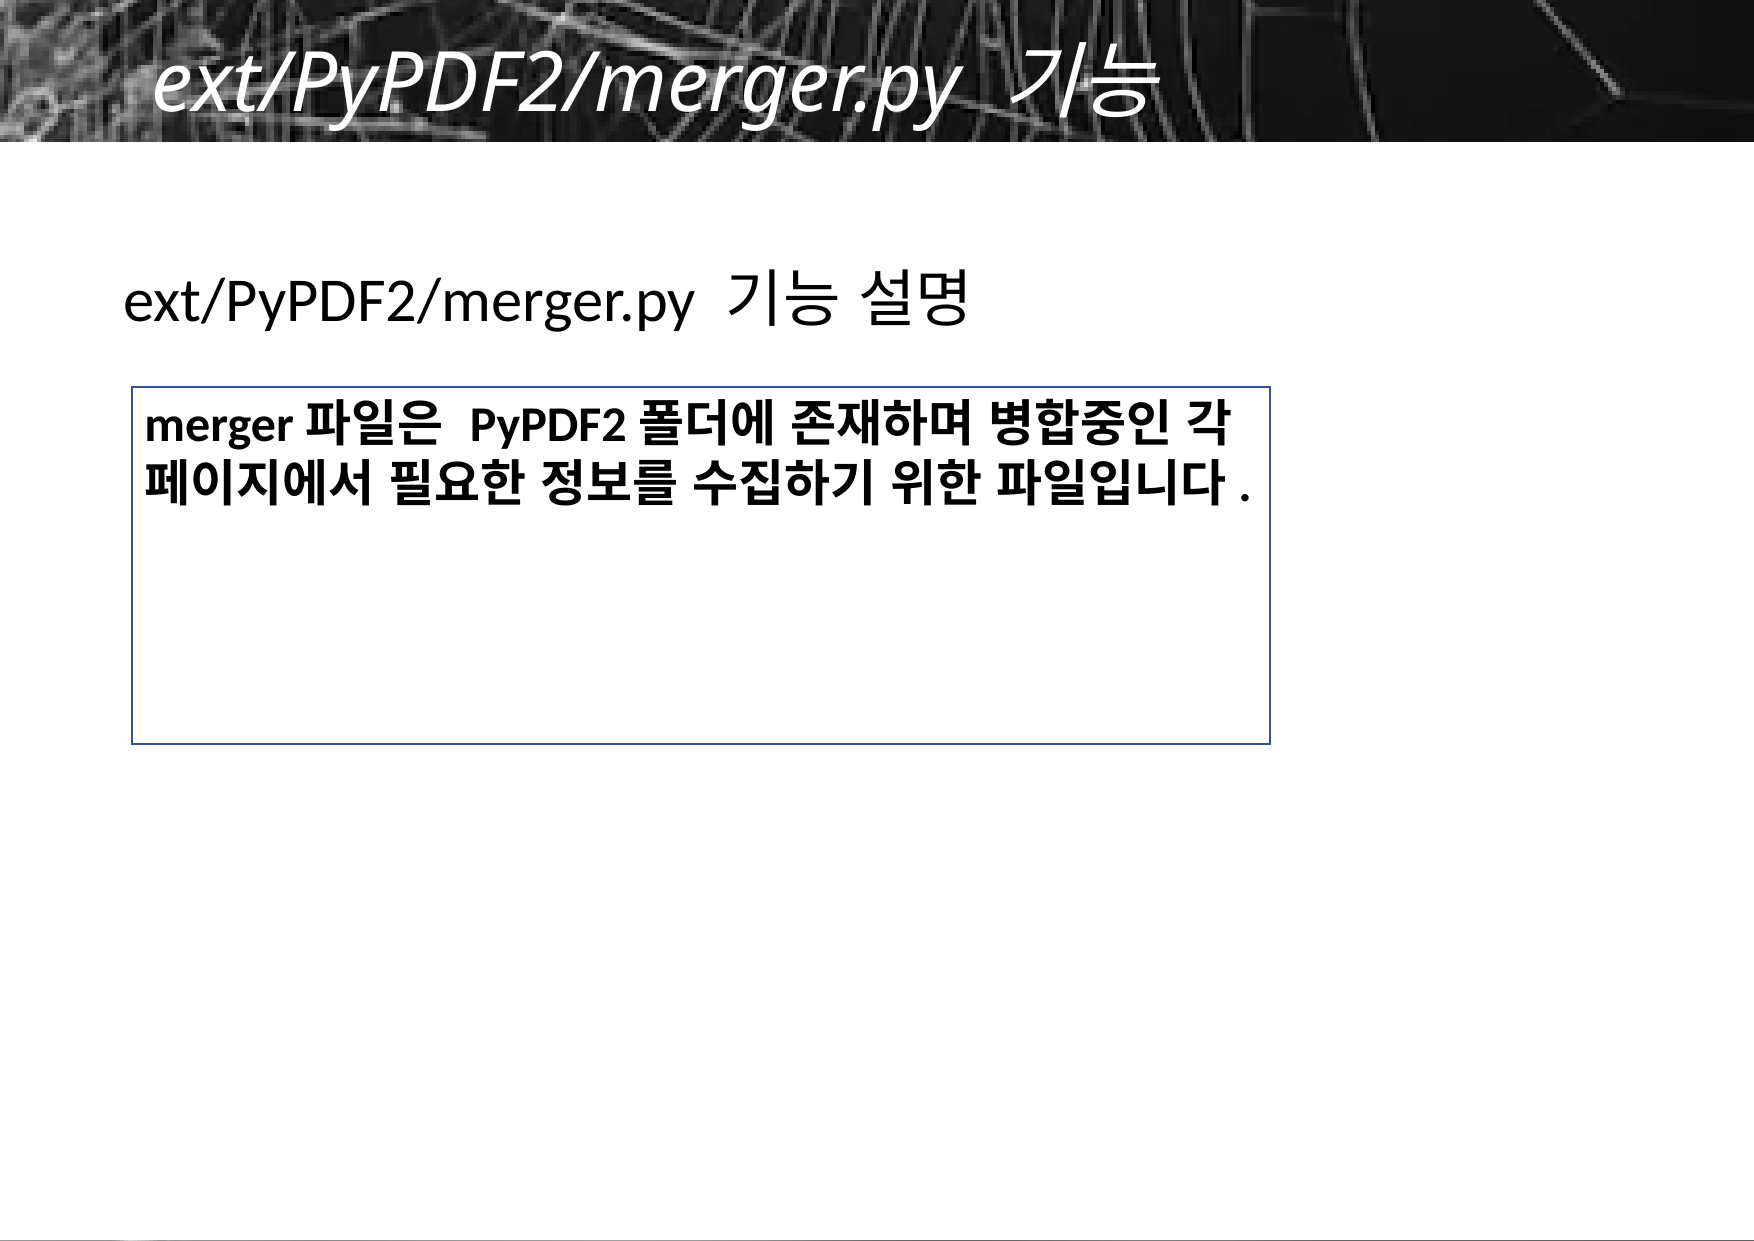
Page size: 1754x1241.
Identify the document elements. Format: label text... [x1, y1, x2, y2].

picture [0, 0, 1754, 1241]
text_box ext/PyPDF2/merger.py 기능 [136, 20, 1171, 136]
